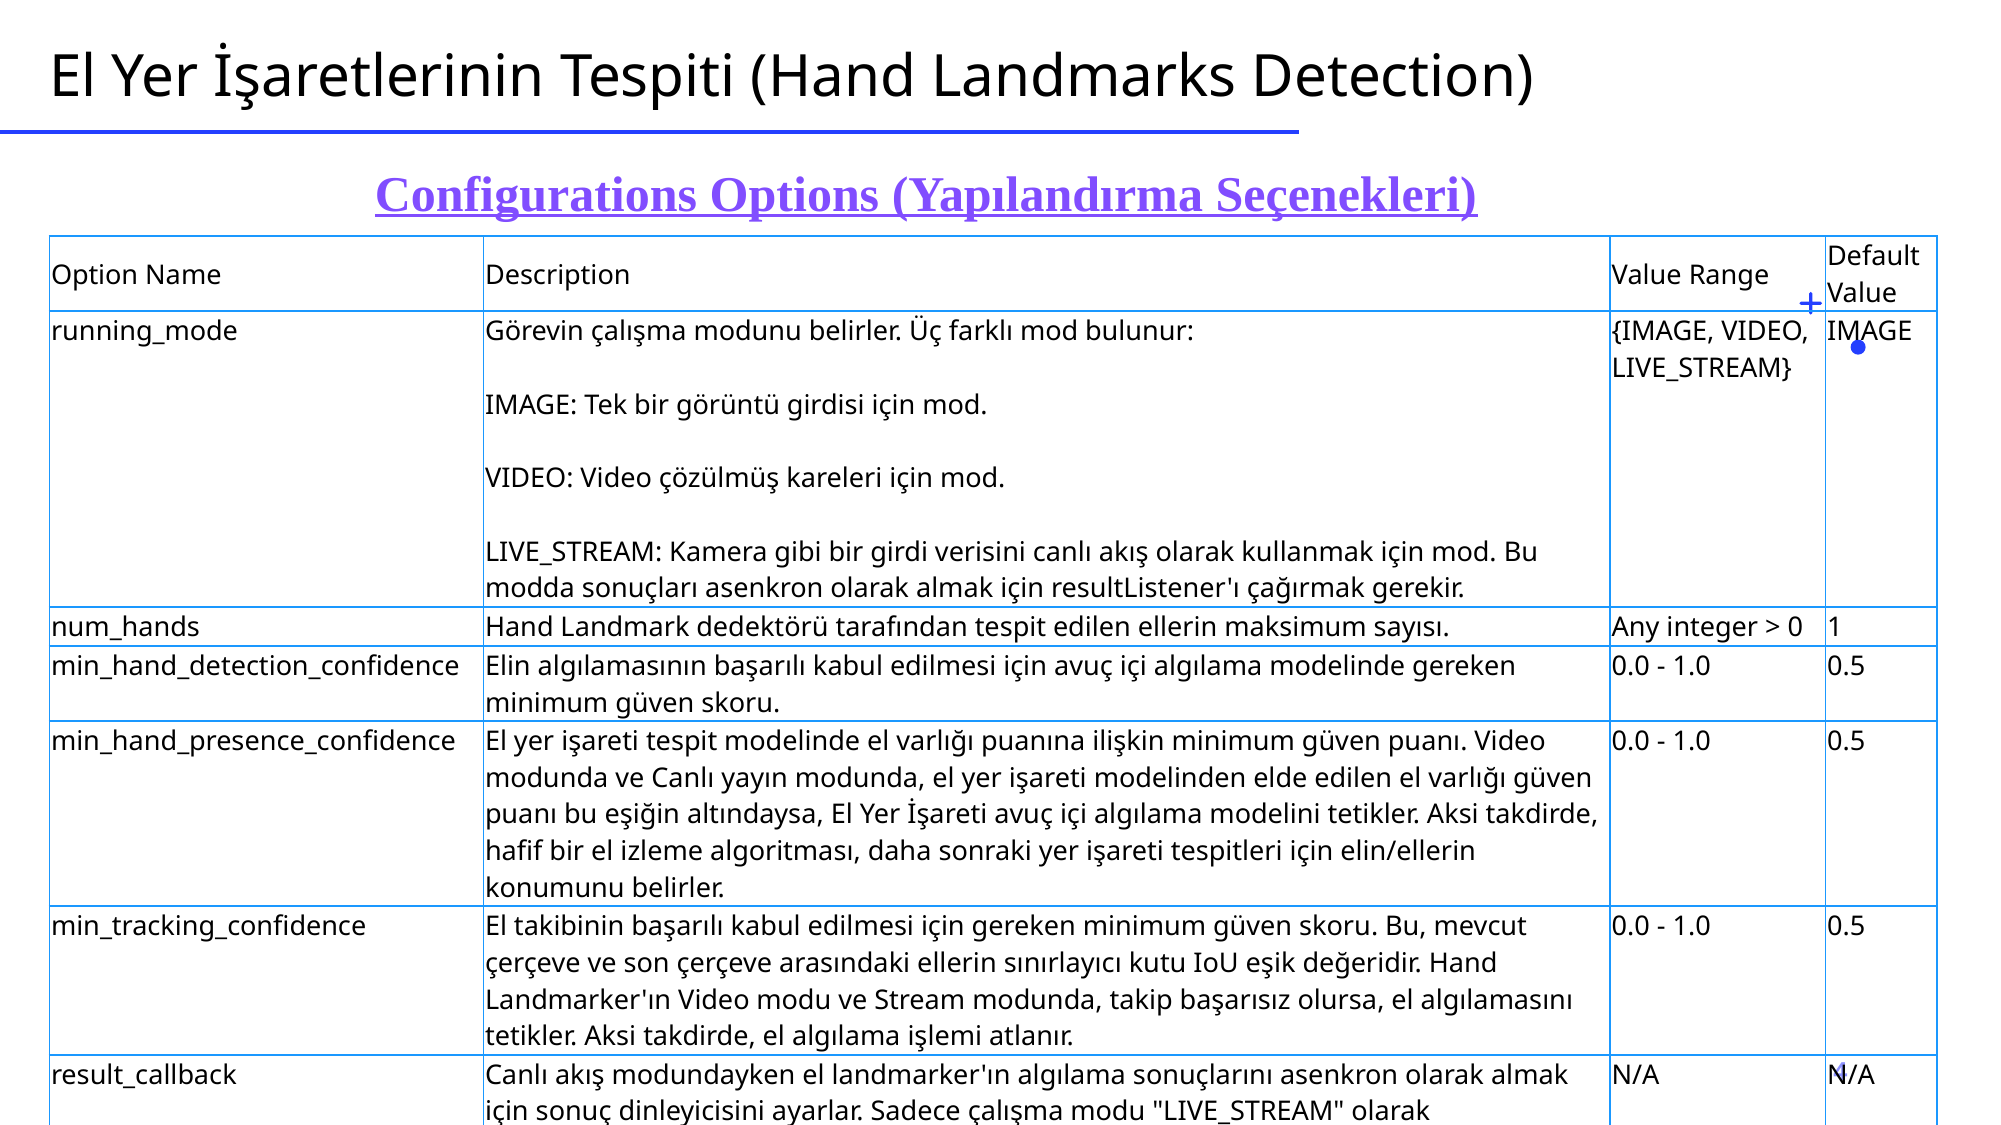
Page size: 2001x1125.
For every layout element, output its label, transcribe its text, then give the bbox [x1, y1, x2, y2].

table_cell El takibinin başarılı kabul edilmesi için gereken minimum güven skoru. Bu, mevcut çerçeve ve son çerçeve arasındaki ellerin sınırlayıcı kutu IoU eşik değeridir. Hand Landmarker'ın Video modu ve Stream modunda, takip başarısız olursa, el algılamasını tetikler. Aksi takdirde, el algılama işlemi atlanır. [484, 907, 1609, 1054]
table_cell min_hand_detection_confidence [50, 647, 483, 720]
table_cell Elin algılamasının başarılı kabul edilmesi için avuç içi algılama modelinde gereken minimum güven skoru. [484, 647, 1609, 720]
table_cell N/A [1611, 1056, 1825, 1125]
table_cell Canlı akış modundayken el landmarker'ın algılama sonuçlarını asenkron olarak almak için sonuç dinleyicisini ayarlar. Sadece çalışma modu "LIVE_STREAM" olarak ayarlandığında uygulanır. [484, 1056, 1609, 1125]
table_cell 1 [1826, 608, 1936, 645]
table_cell 0.5 [1826, 647, 1936, 720]
list Configurations Options (Yapılandırma Seçenekleri) [49, 147, 1803, 235]
table_cell 0.0 - 1.0 [1611, 647, 1825, 720]
table_cell El yer işareti tespit modelinde el varlığı puanına ilişkin minimum güven puanı. Video modunda ve Canlı yayın modunda, el yer işareti modelinden elde edilen el varlığı güven puanı bu eşiğin altındaysa, El Yer İşareti avuç içi algılama modelini tetikler. Aksi takdirde, hafif bir el izleme algoritması, daha sonraki yer işareti tespitleri için elin/ellerin konumunu belirler. [484, 722, 1609, 905]
table_cell N/A [1826, 1056, 1936, 1125]
table_cell 0.0 - 1.0 [1611, 722, 1825, 905]
table_cell Hand Landmark dedektörü tarafından tespit edilen ellerin maksimum sayısı. [484, 608, 1609, 645]
table_header Option Name [50, 237, 483, 310]
table_header Description [484, 237, 1609, 310]
table_cell 0.5 [1826, 722, 1936, 905]
table_cell min_hand_presence_confidence [50, 722, 483, 905]
table_cell {IMAGE, VIDEO, LIVE_STREAM} [1611, 312, 1825, 606]
table_cell result_callback [50, 1056, 483, 1125]
title El Yer İşaretlerinin Tespiti (Hand Landmarks Detection) [34, 22, 1638, 117]
table_cell num_hands [50, 608, 483, 645]
table_cell Görevin çalışma modunu belirler. Üç farklı mod bulunur: IMAGE: Tek bir görüntü girdisi için mod. VIDEO: Video çözülmüş kareleri için mod. LIVE_STREAM: Kamera gibi bir girdi verisini canlı akış olarak kullanmak için mod. Bu modda sonuçları asenkron olarak almak için resultListener'ı çağırmak gerekir. [484, 312, 1609, 606]
table_header Default Value [1826, 237, 1936, 310]
table_cell 0.5 [1826, 907, 1936, 1054]
table_header Value Range [1611, 237, 1825, 310]
table_cell Any integer > 0 [1611, 608, 1825, 645]
table_cell running_mode [50, 312, 483, 606]
table_cell 0.0 - 1.0 [1611, 907, 1825, 1054]
table_cell min_tracking_confidence [50, 907, 483, 1054]
table_cell IMAGE [1826, 312, 1936, 606]
